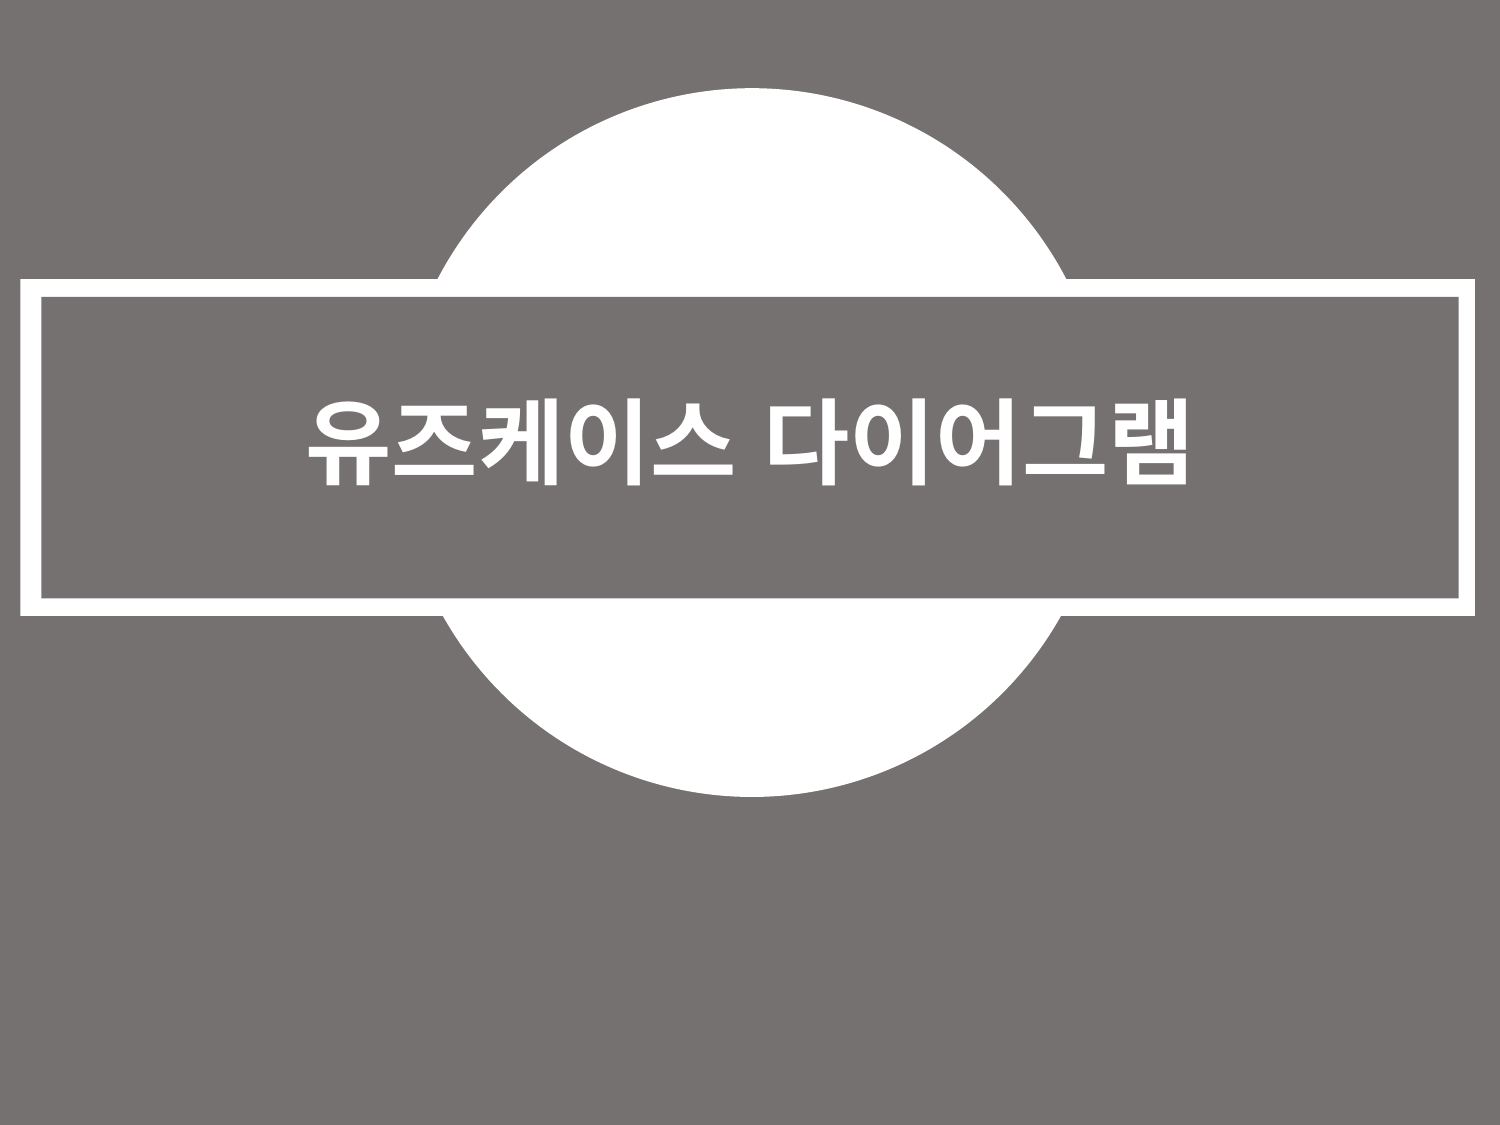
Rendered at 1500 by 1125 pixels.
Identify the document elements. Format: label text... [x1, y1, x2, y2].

title 유즈케이스 다이어그램 [40, 295, 1460, 600]
